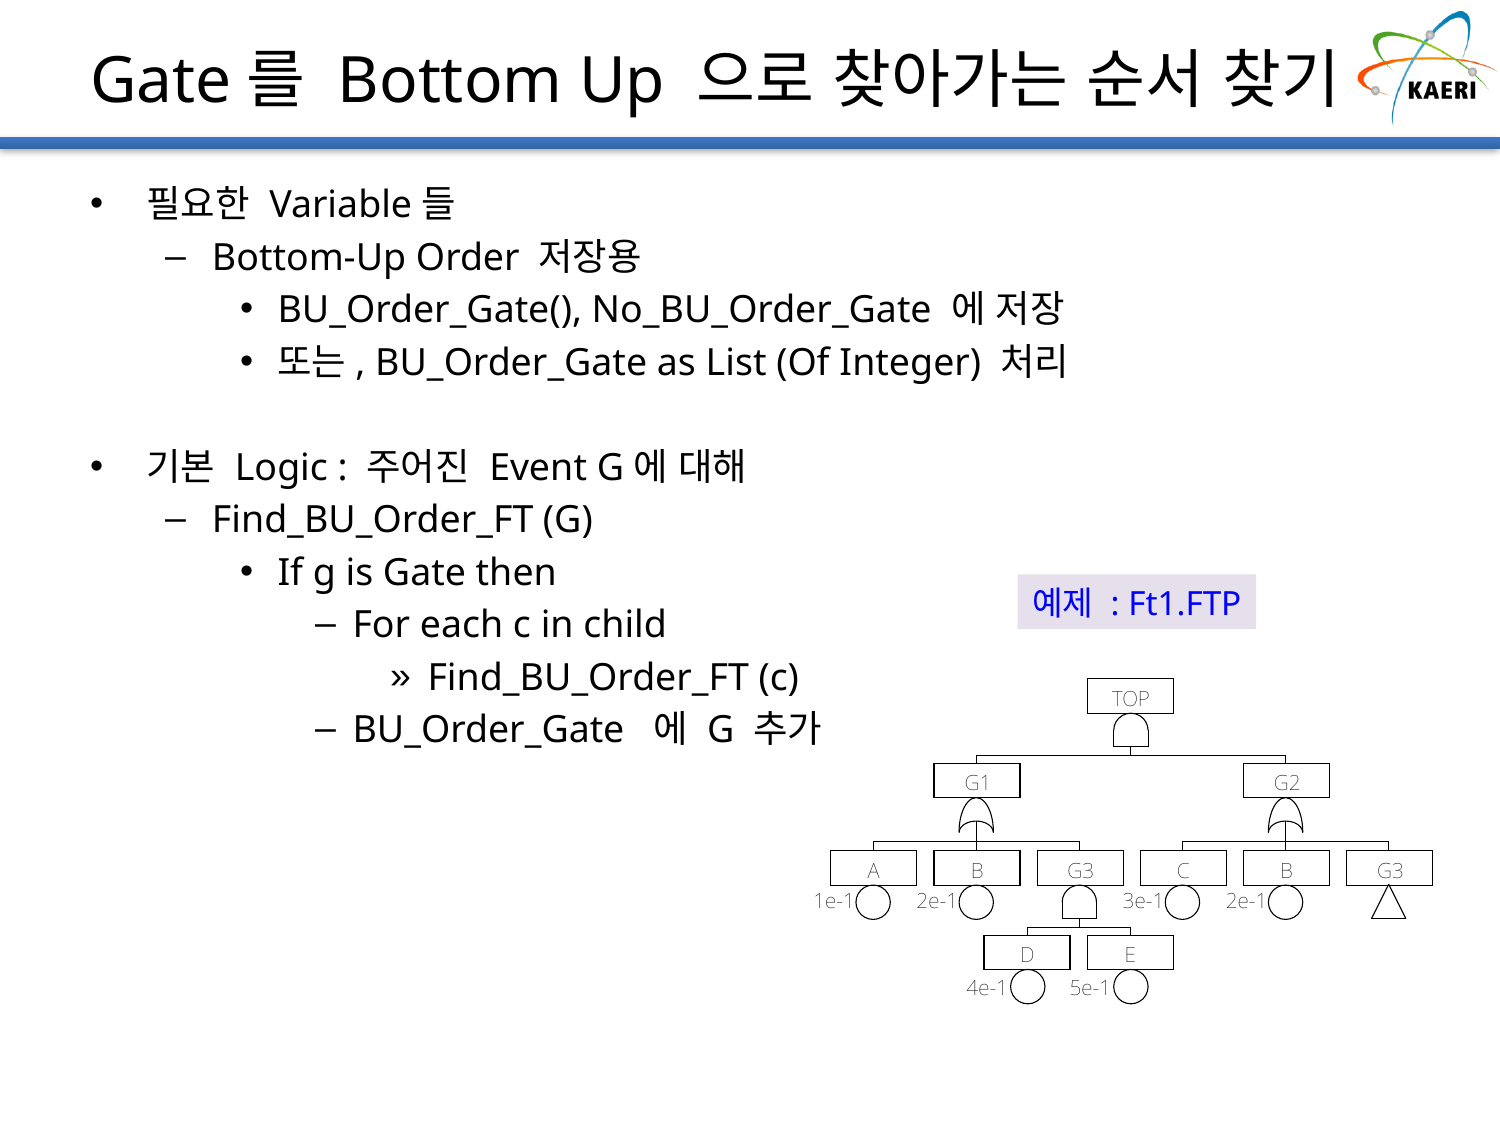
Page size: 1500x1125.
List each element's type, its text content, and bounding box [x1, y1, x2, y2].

picture [1357, 11, 1500, 126]
text_box 예제 : Ft1.FTP [1017, 574, 1257, 629]
title Gate를 Bottom Up 으로 찾아가는 순서 찾기 [75, 30, 1425, 124]
list 필요한 Variable들 Bottom-Up Order 저장용 BU_Order_Gate(), No_BU_Order_Gate 에 저장 또는, BU_Order_Gate as List (Of Integer) 처리 기본 Logic : 주어진 Event G에 대해 Find_BU_Order_FT (G) If g is Gate then For each c in child Find_BU_Order_FT (c) BU_Order_Gate 에 G 추가 [75, 172, 1247, 1005]
picture [808, 656, 1455, 1026]
